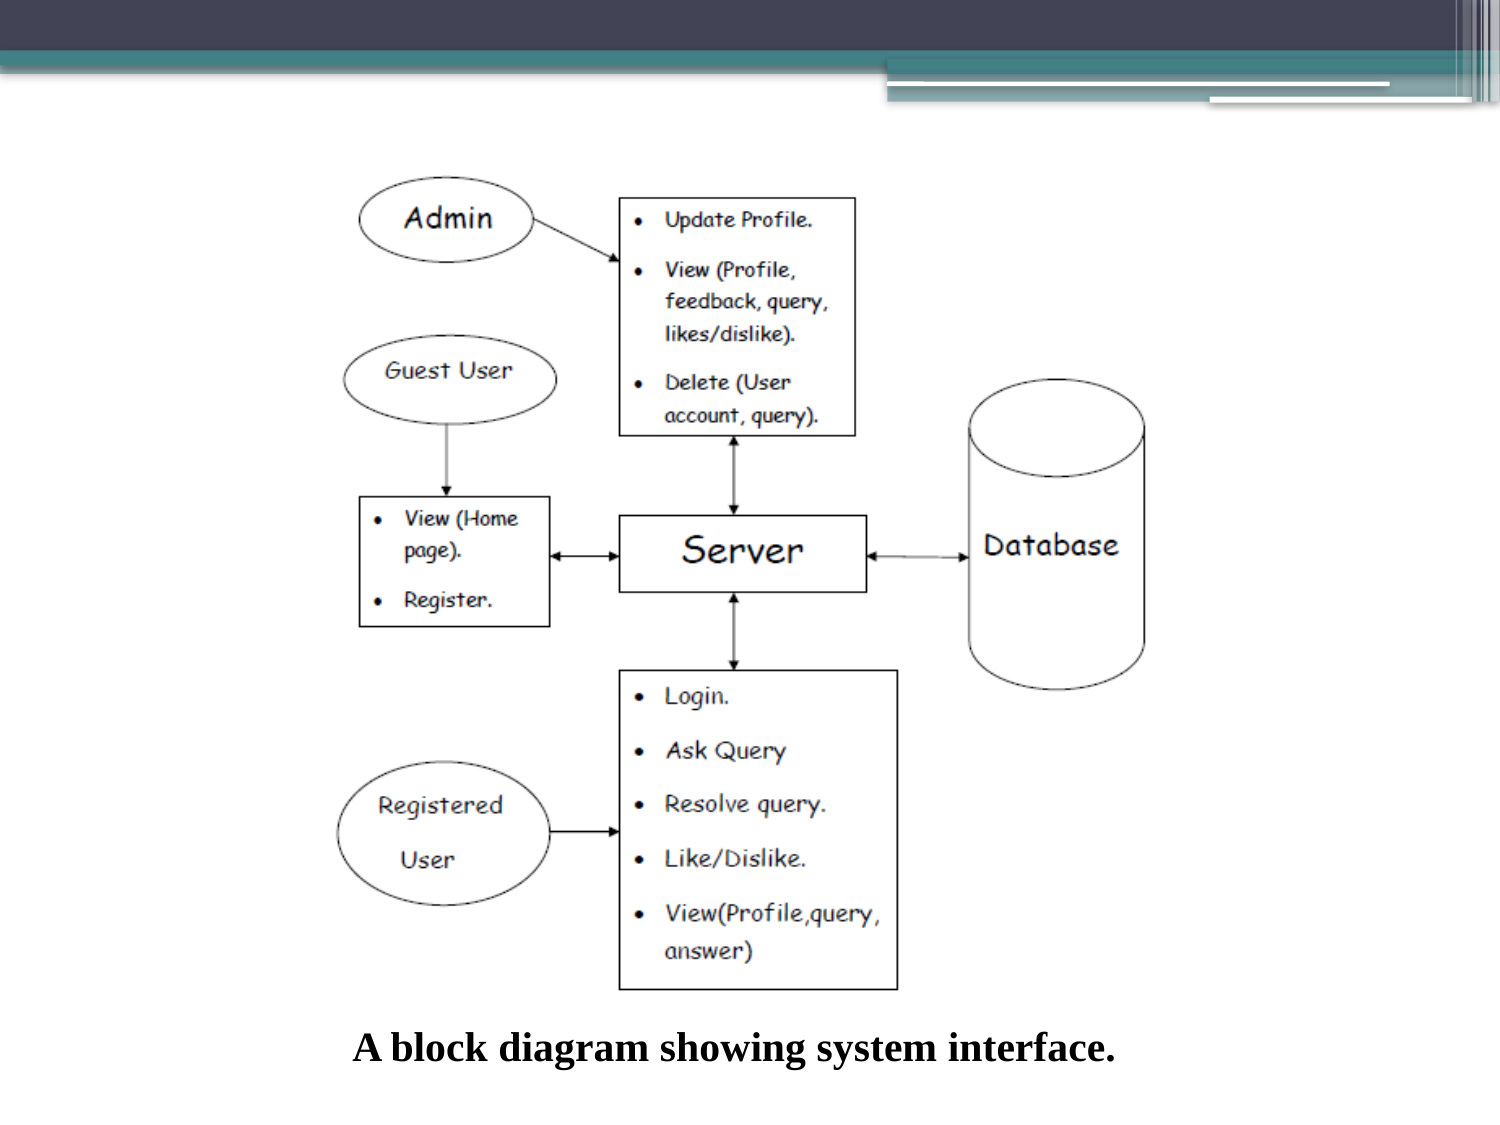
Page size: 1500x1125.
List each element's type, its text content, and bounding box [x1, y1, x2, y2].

picture [312, 149, 1226, 1015]
text_box A block diagram showing system interface. [337, 1012, 1250, 1078]
